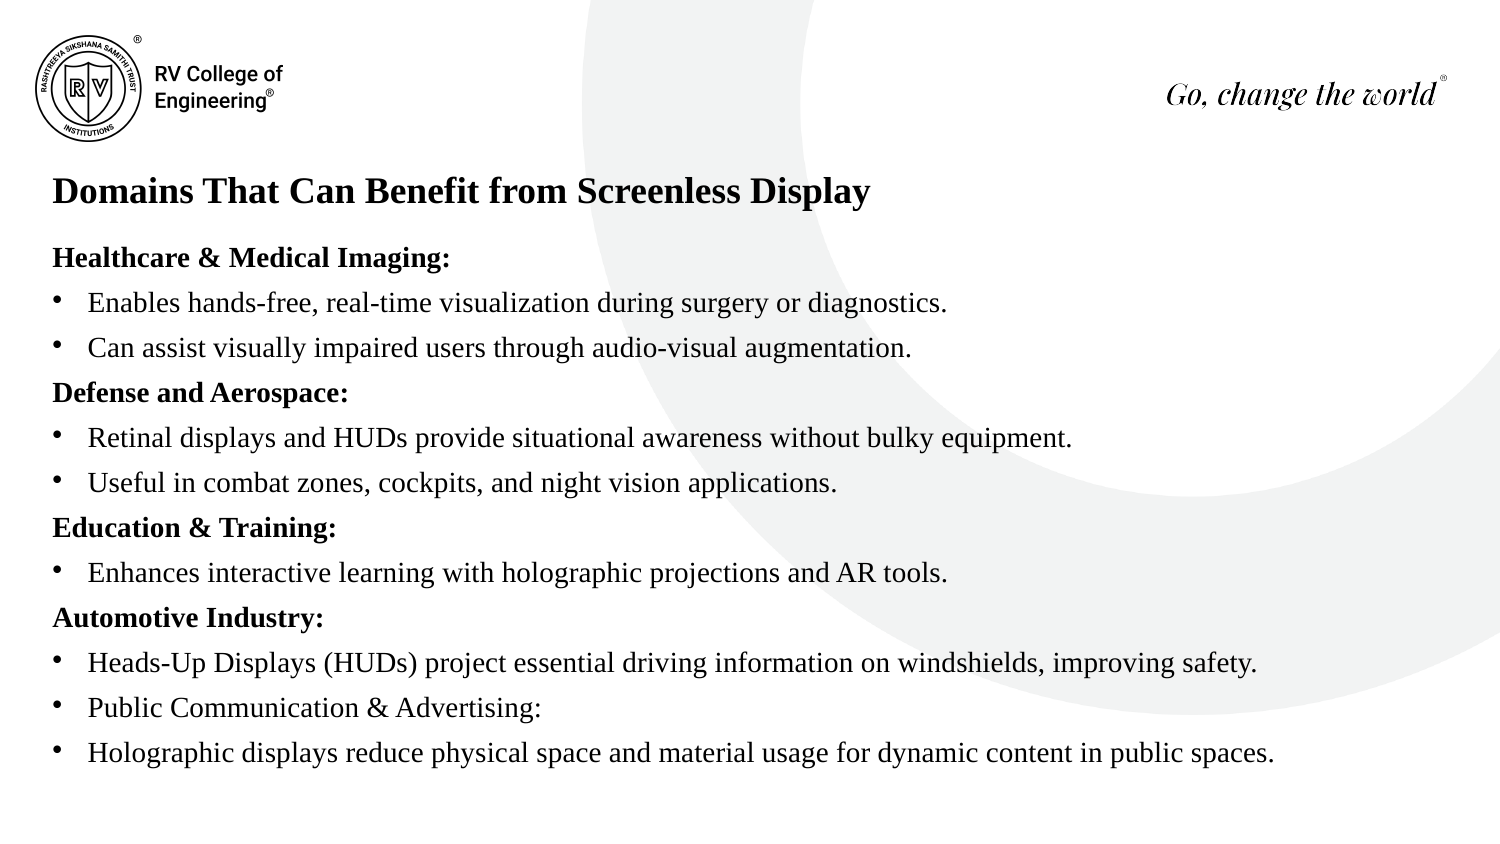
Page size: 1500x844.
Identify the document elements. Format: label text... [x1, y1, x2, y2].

picture [0, 0, 1500, 844]
text_box Domains That Can Benefit from Screenless Display Healthcare & Medical Imaging: Enables hands-free, real-time visualization during surgery or diagnostics. Can assist visually impaired users through audio-visual augmentation. Defense and Aerospace: Retinal displays and HUDs provide situational awareness without bulky equipment. Useful in combat zones, cockpits, and night vision applications. Education & Training: Enhances interactive learning with holographic projections and AR tools. Automotive Industry: Heads-Up Displays (HUDs) project essential driving information on windshields, improving safety. Public Communication & Advertising: Holographic displays reduce physical space and material usage for dynamic content in public spaces. [37, 158, 1463, 825]
